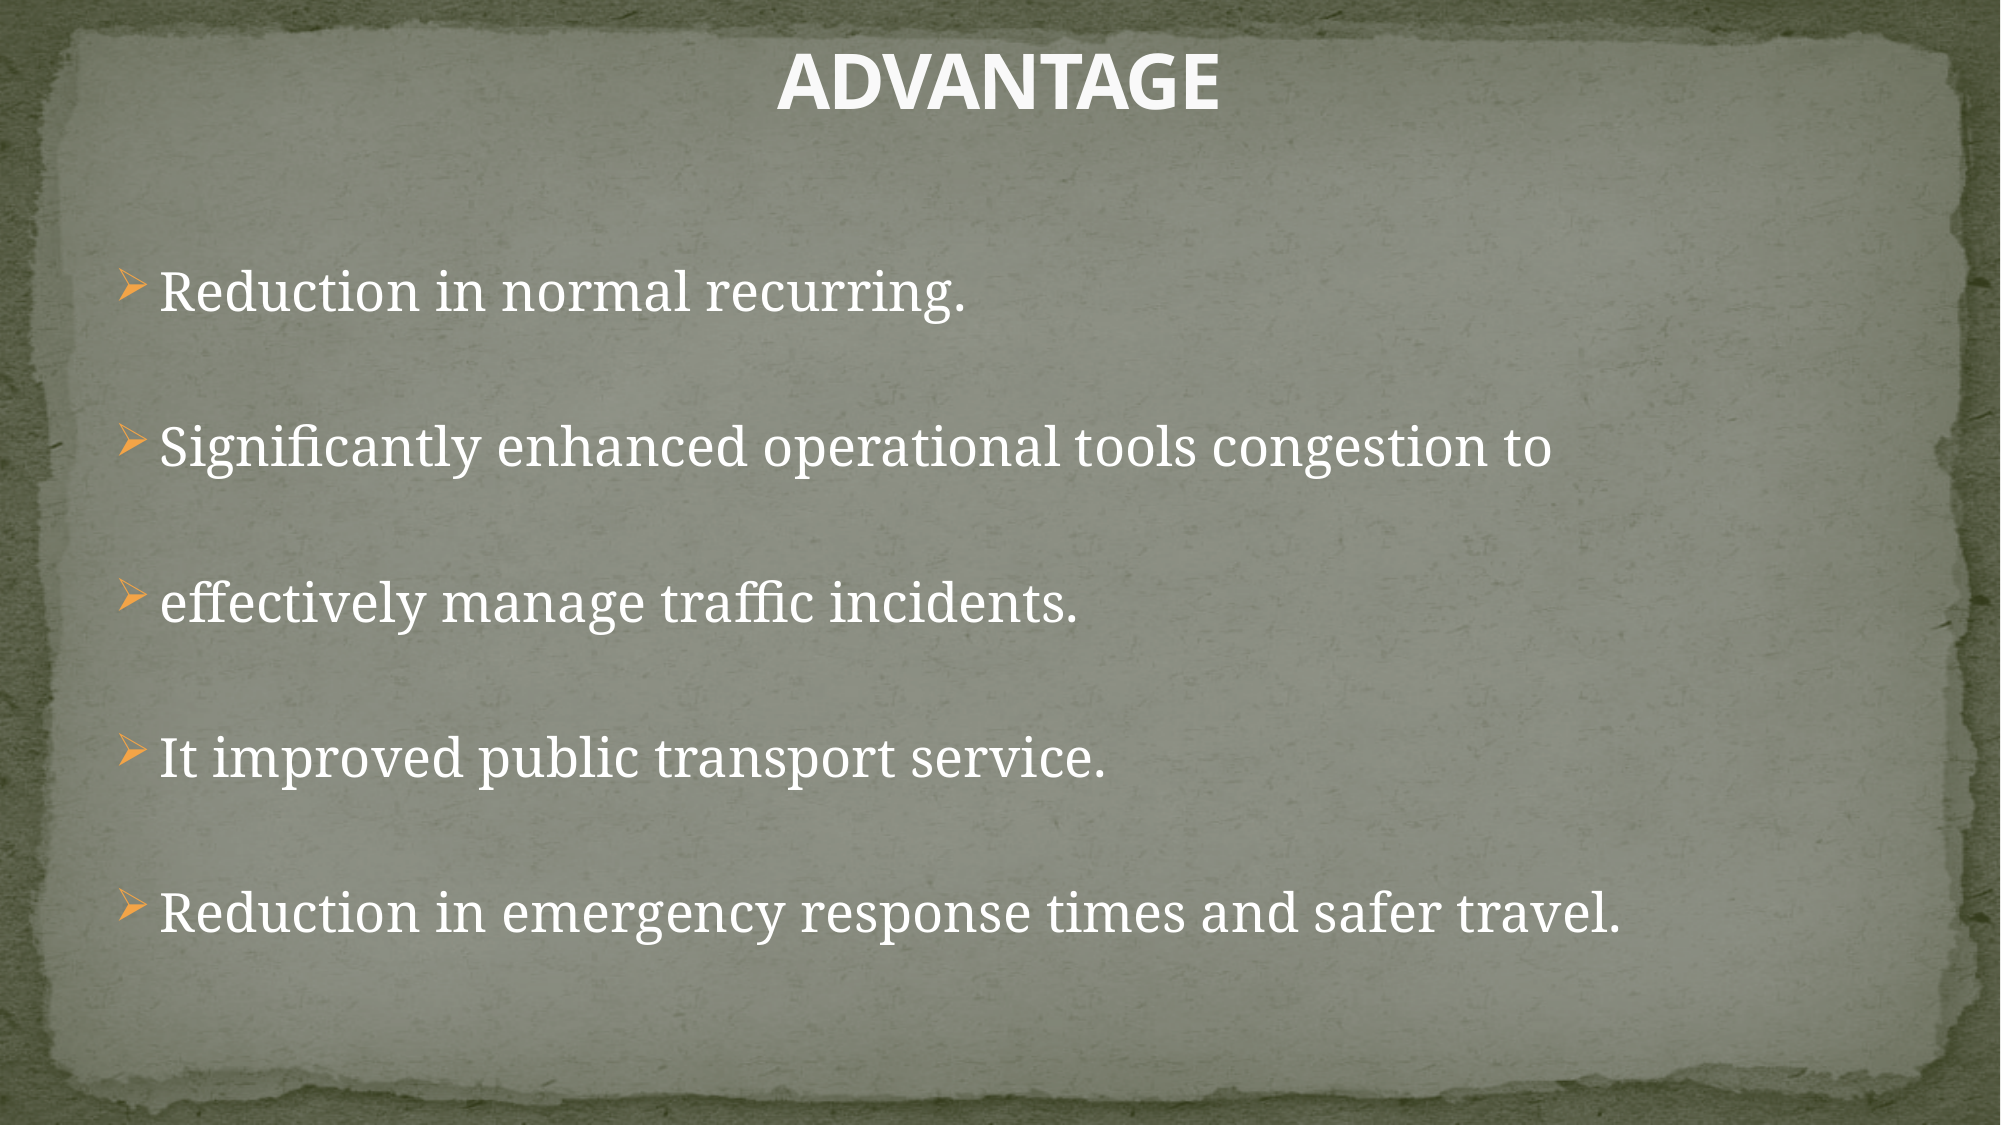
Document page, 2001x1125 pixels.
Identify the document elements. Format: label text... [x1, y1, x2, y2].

list Reduction in normal recurring. Significantly enhanced operational tools congestion to effectively manage traffic incidents. It improved public transport service. Reduction in emergency response times and safer travel. [99, 249, 1900, 1000]
title ADVANTAGE [99, 24, 1900, 225]
